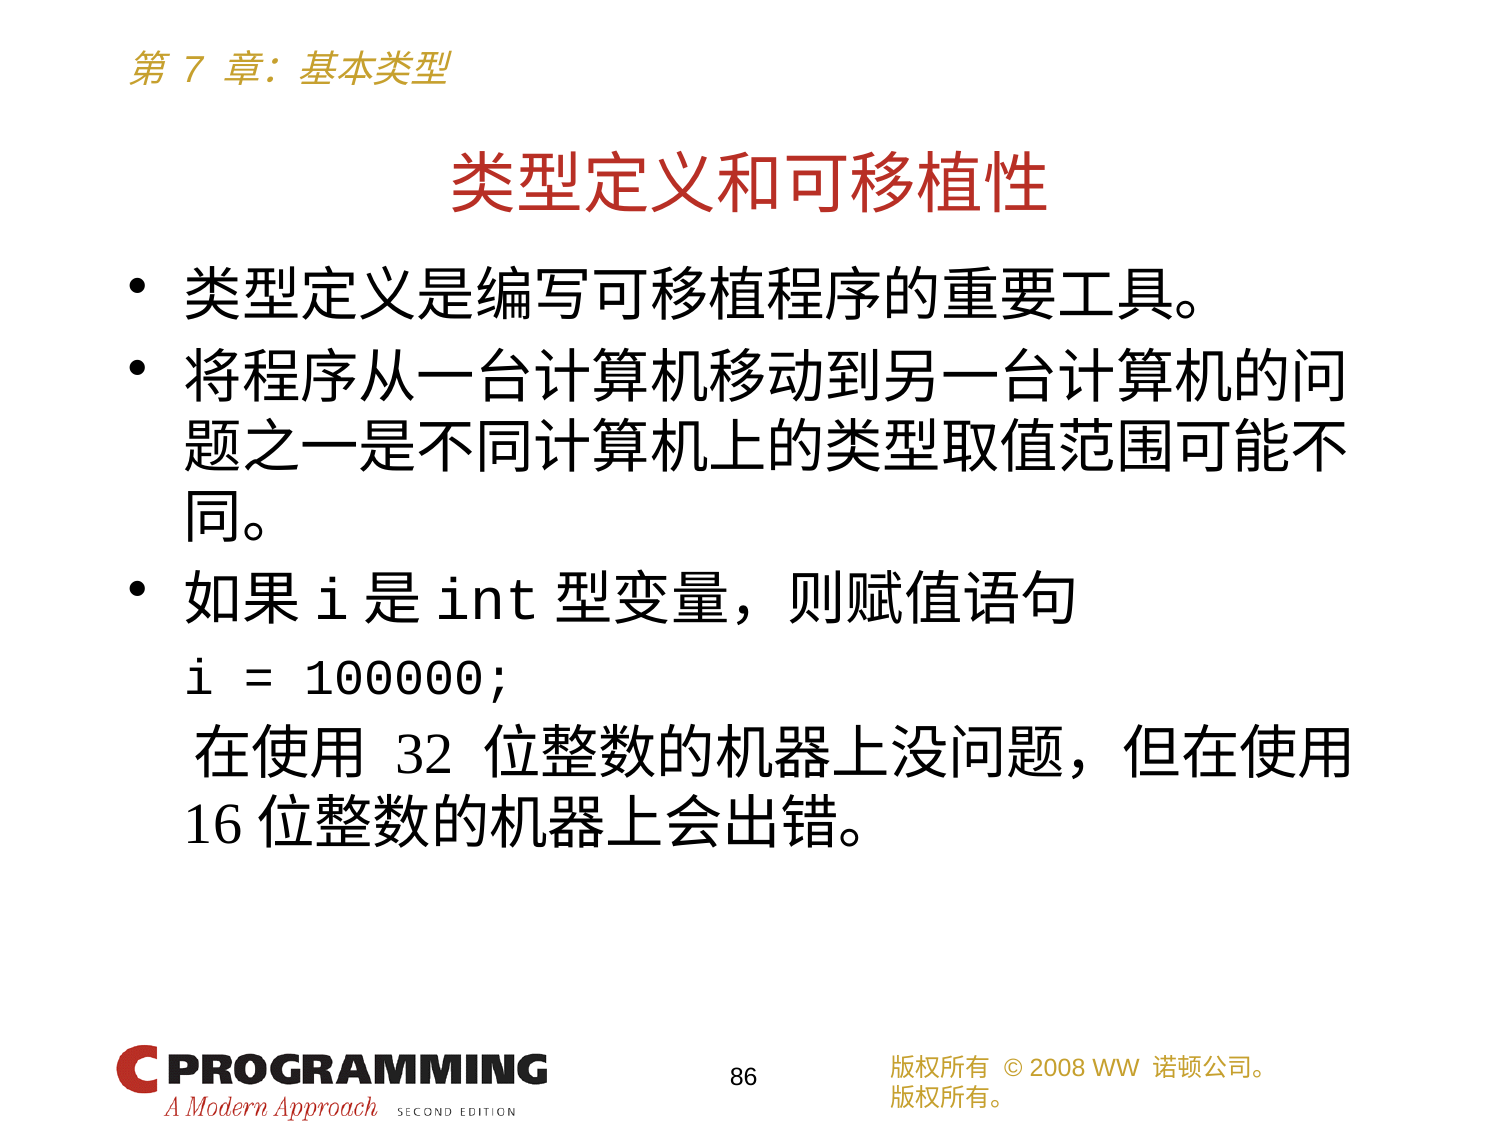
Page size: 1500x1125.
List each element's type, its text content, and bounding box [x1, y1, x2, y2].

picture [112, 1041, 550, 1123]
title 类型定义和可移植性 [112, 125, 1388, 238]
list 类型定义是编写可移植程序的重要工具。 将程序从一台计算机移动到另一台计算机的问题之一是不同计算机上的类型取值范围可能不同。 如果i是int型变量，则赋值语句 i = 100000; 在使用 32 位整数的机器上没问题，但在使用16位整数的机器上会出错。 [112, 249, 1388, 1038]
slide_number 86 [687, 1049, 801, 1101]
footer 版权所有 © 2008 WW 诺顿公司。 版权所有。 [874, 1043, 1388, 1119]
